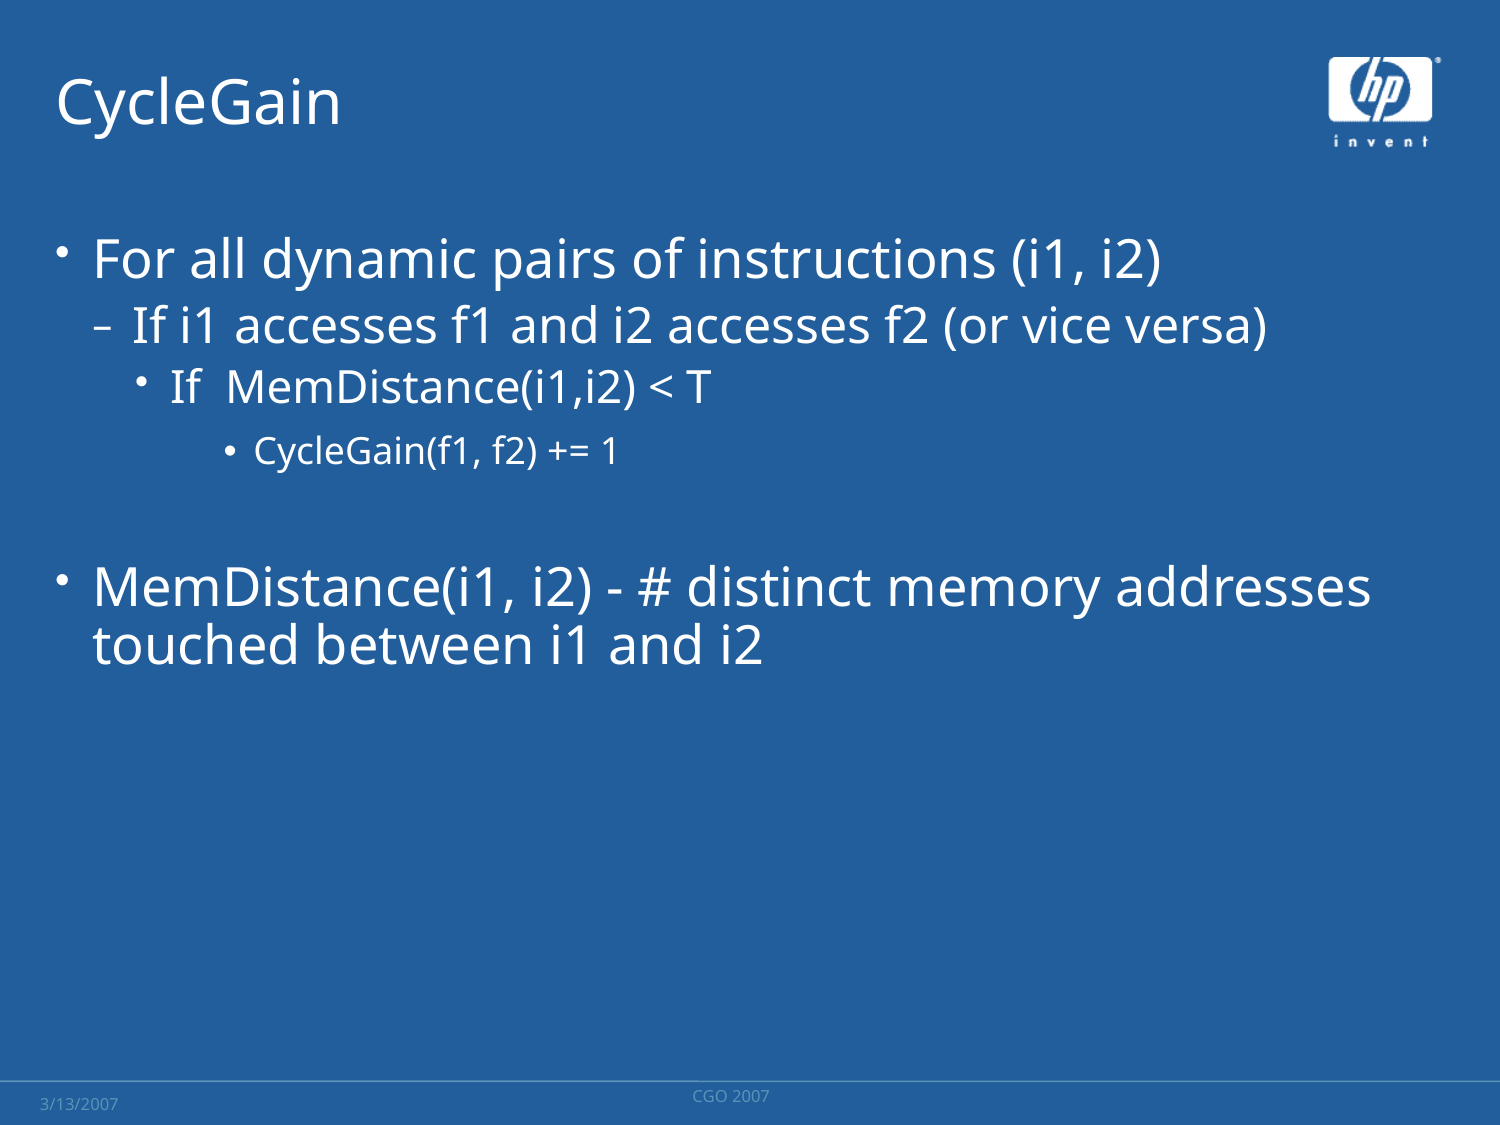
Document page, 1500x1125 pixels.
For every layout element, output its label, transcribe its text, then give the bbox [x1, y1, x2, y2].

title CycleGain [55, 31, 1259, 168]
list For all dynamic pairs of instructions (i1, i2) If i1 accesses f1 and i2 accesses f2 (or vice versa) If MemDistance(i1,i2) < T CycleGain(f1, f2) += 1 MemDistance(i1, i2) - # distinct memory addresses touched between i1 and i2 [54, 208, 1433, 1074]
footer CGO 2007 [237, 1087, 1226, 1108]
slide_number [39, 1093, 223, 1115]
picture [1328, 57, 1442, 148]
